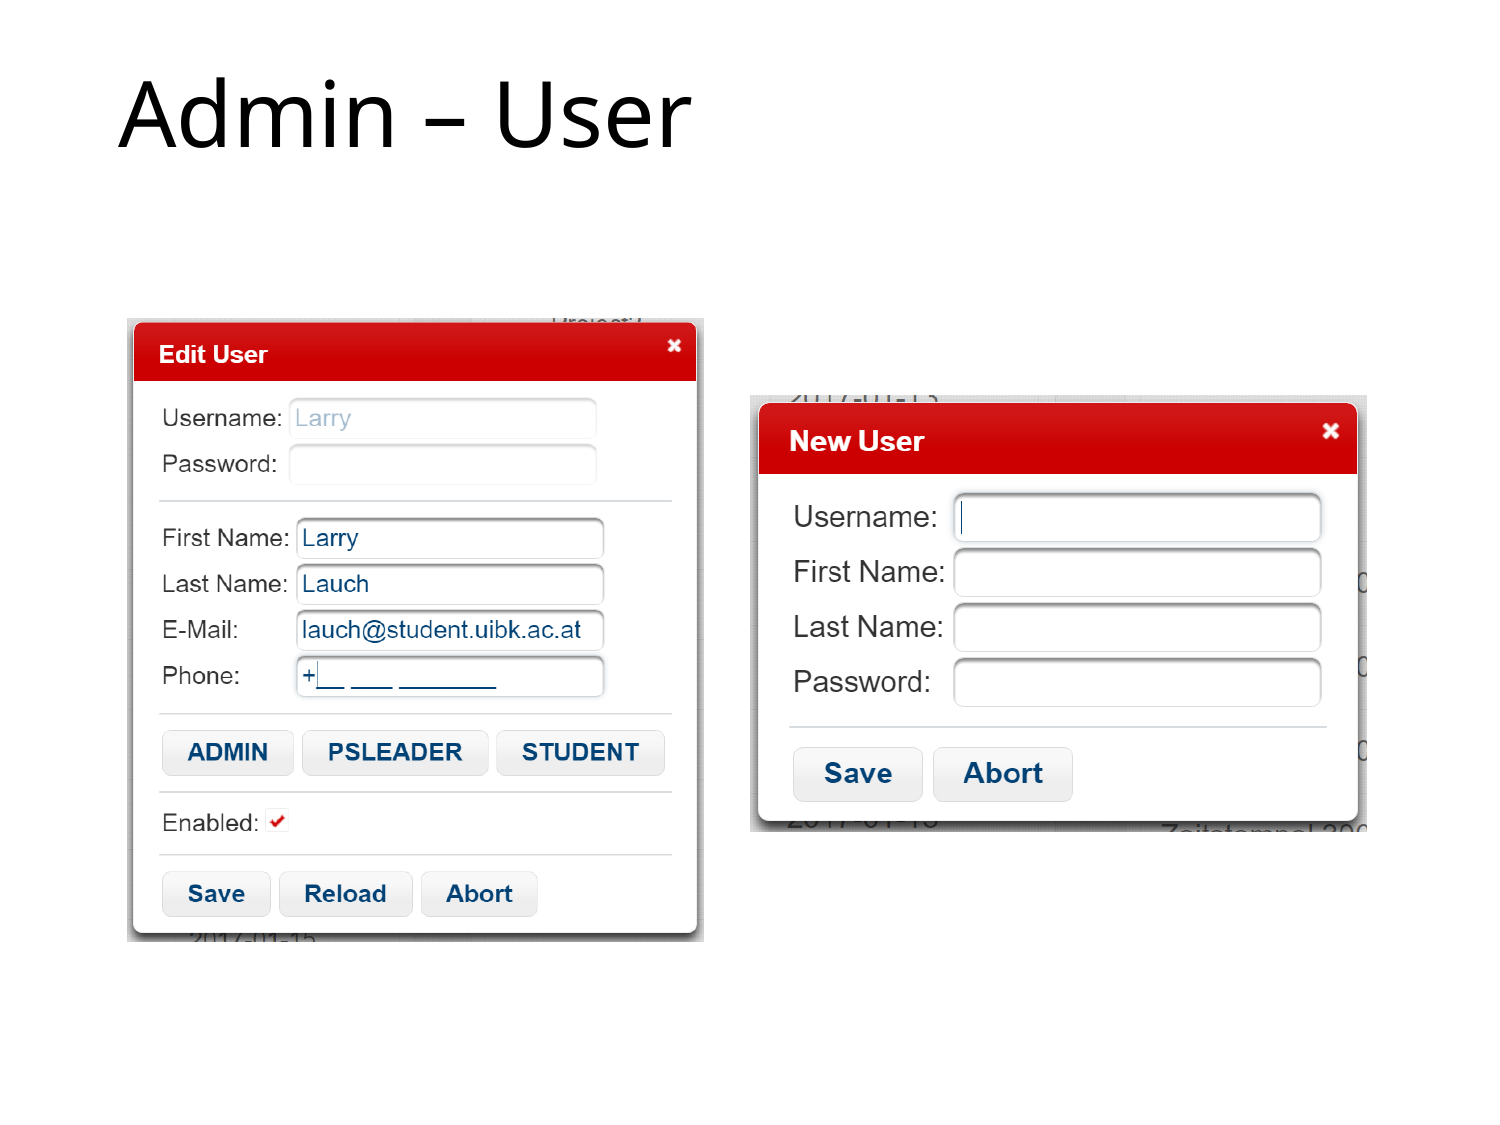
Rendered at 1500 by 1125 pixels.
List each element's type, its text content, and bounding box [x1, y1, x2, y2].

title Admin – User [103, 59, 1397, 176]
picture [127, 318, 704, 942]
picture [749, 395, 1367, 832]
